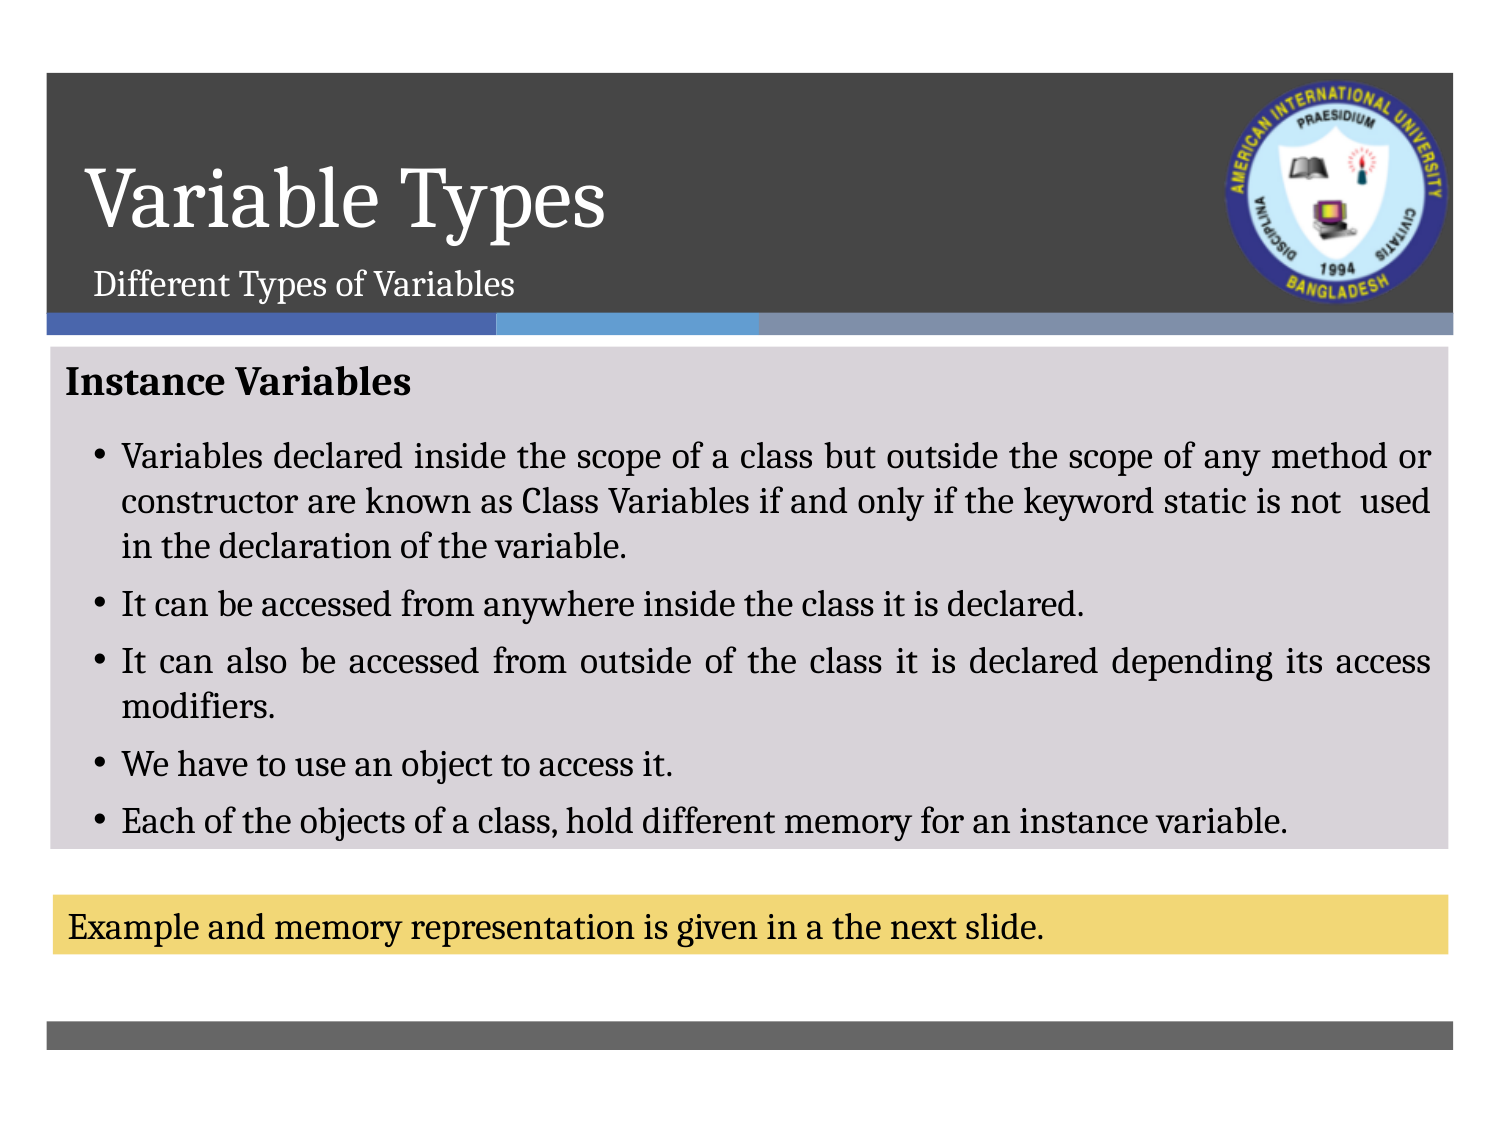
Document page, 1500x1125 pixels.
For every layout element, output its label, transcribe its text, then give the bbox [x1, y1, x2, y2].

subtitle Different Types of Variables [78, 251, 1351, 331]
picture [1351, 75, 1454, 310]
text_box Instance Variables Variables declared inside the scope of a class but outside the scope of any method or constructor are known as Class Variables if and only if the keyword static is not used in the declaration of the variable. It can be accessed from anywhere inside the class it is declared. It can also be accessed from outside of the class it is declared depending its access modifiers. We have to use an object to access it. Each of the objects of a class, hold different memory for an instance variable. [50, 346, 1449, 849]
title Variable Types [69, 73, 1351, 253]
text_box Example and memory representation is given in a the next slide. [52, 894, 1449, 955]
